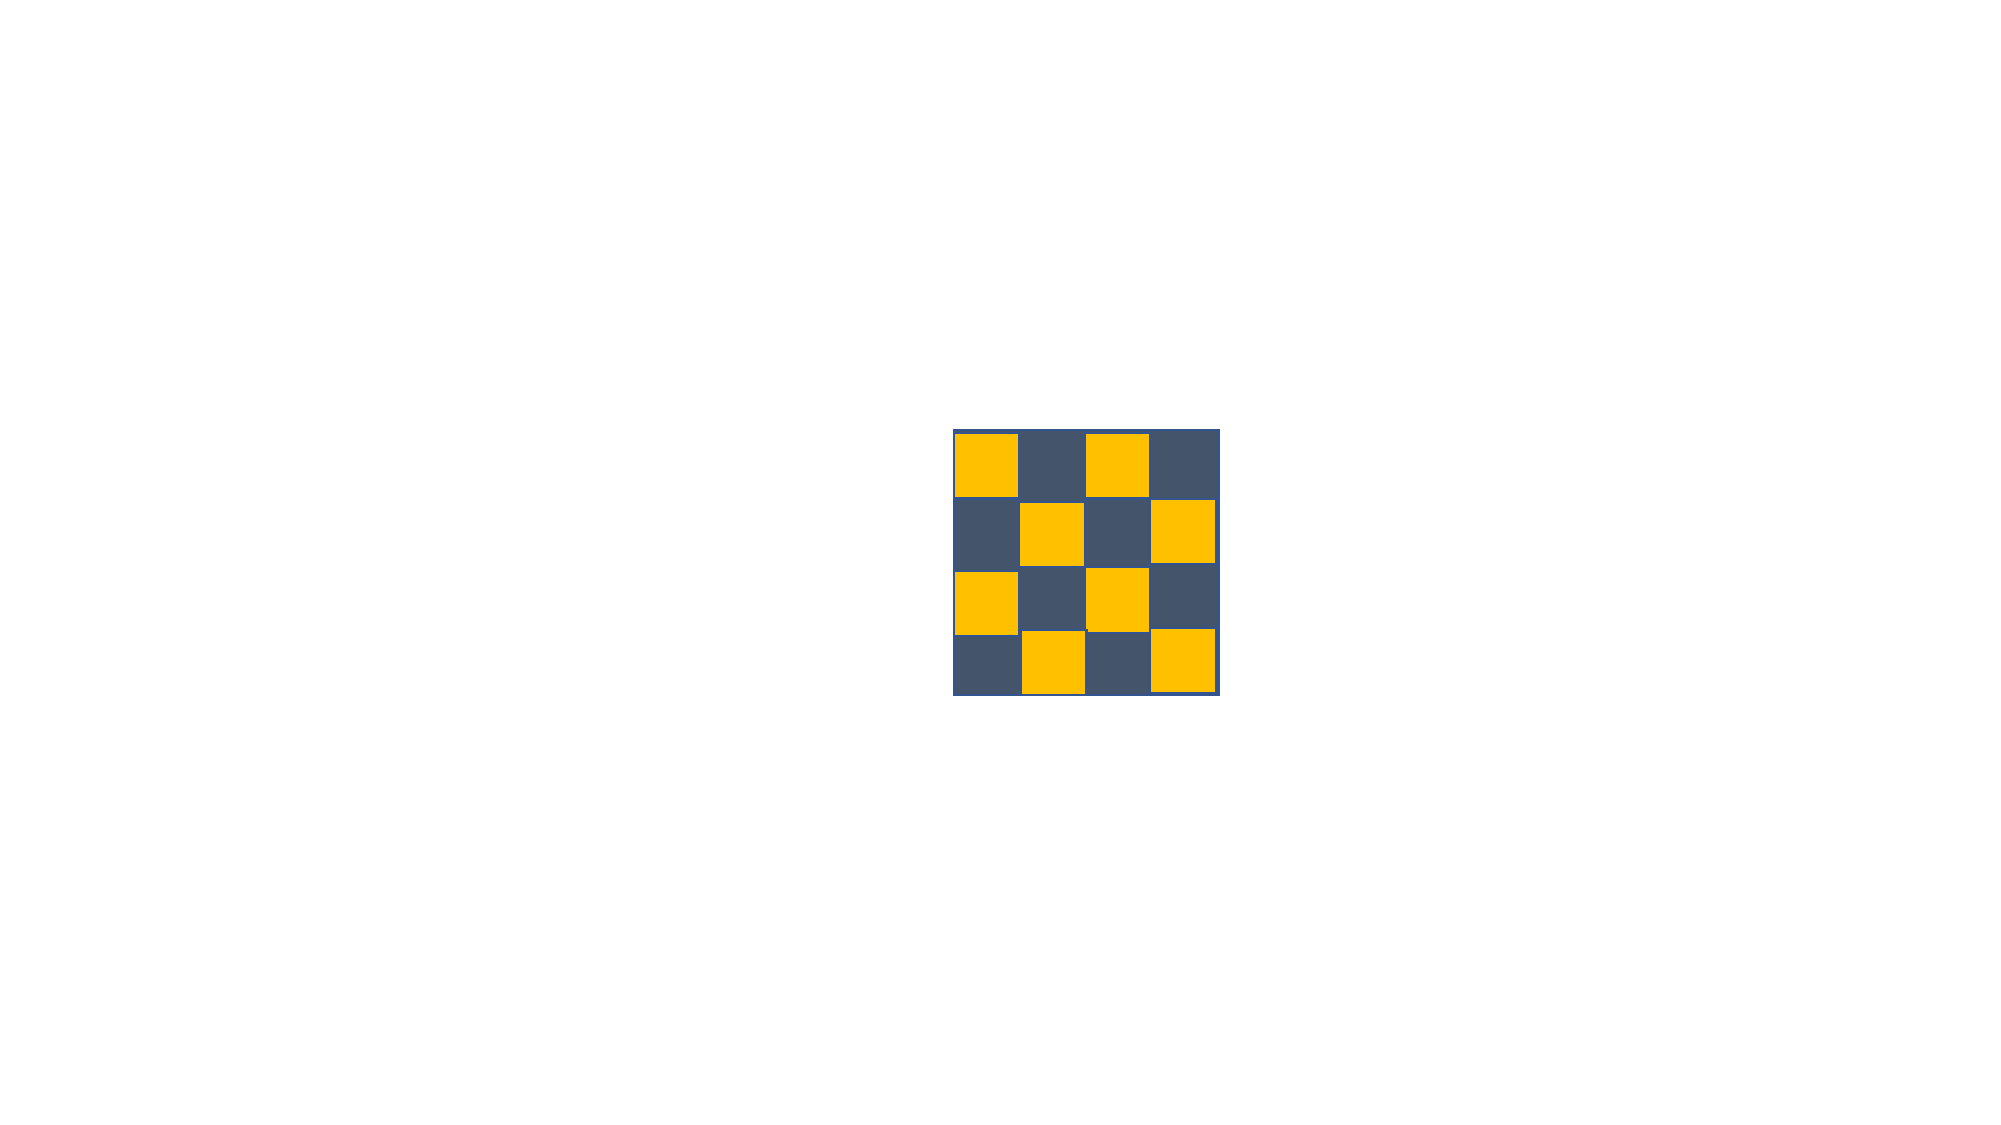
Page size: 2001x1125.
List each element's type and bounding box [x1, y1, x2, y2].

text_box [953, 429, 1220, 696]
